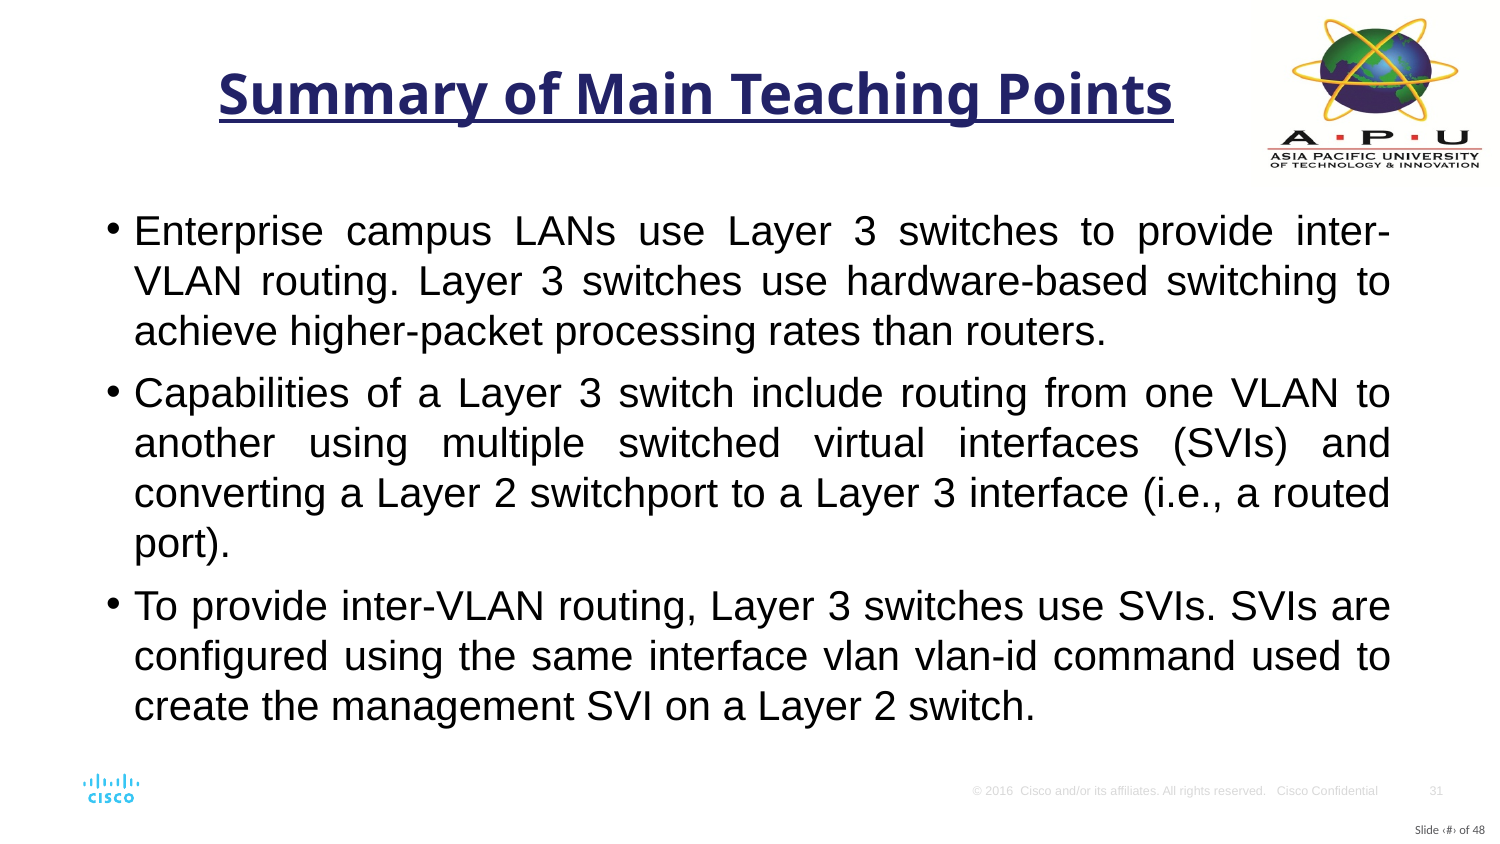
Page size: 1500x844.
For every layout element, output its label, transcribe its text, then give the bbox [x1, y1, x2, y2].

picture [1251, 0, 1500, 187]
text_box Summary of Main Teaching Points [203, 50, 1189, 133]
list Enterprise campus LANs use Layer 3 switches to provide inter-VLAN routing. Layer 3 switches use hardware-based switching to achieve higher-packet processing rates than routers. Capabilities of a Layer 3 switch include routing from one VLAN to another using multiple switched virtual interfaces (SVIs) and converting a Layer 2 switchport to a Layer 3 interface (i.e., a routed port). To provide inter-VLAN routing, Layer 3 switches use SVIs. SVIs are configured using the same interface vlan vlan-id command used to create the management SVI on a Layer 2 switch. [48, 195, 1423, 753]
footer Slide ‹#› of 48 [1025, 814, 1500, 844]
